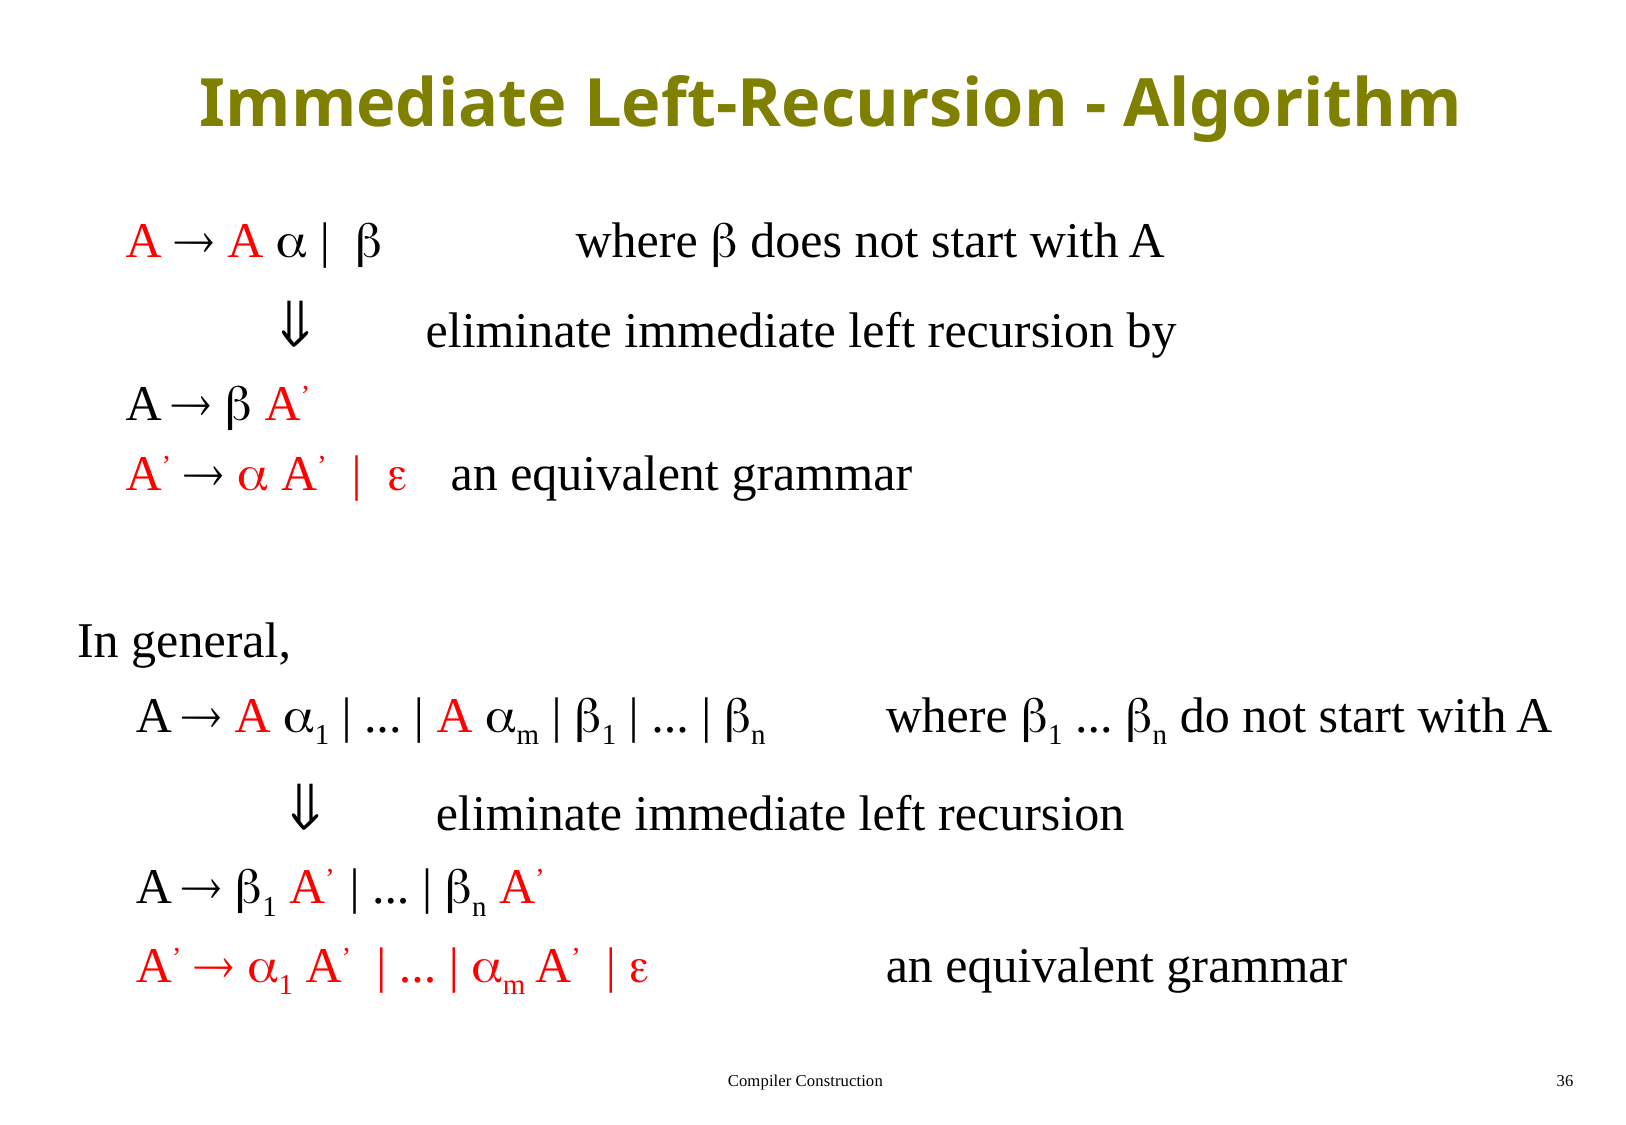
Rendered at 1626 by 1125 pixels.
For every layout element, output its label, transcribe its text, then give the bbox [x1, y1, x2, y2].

footer Compiler Construction [501, 1062, 1111, 1100]
title Immediate Left-Recursion - Algorithm [62, 24, 1600, 175]
text_box A  A 1 | ... | A m | 1 | ... | n where 1 ... n do not start with A  eliminate immediate left recursion A  1 A’ | ... | n A’ A’  1 A’ | ... | m A’ |  an equivalent grammar [121, 674, 1568, 1008]
slide_number 36 [1250, 1062, 1589, 1100]
text_box A  A  |  where  does not start with A  eliminate immediate left recursion by A   A’ A’   A’ |  an equivalent grammar [110, 199, 1193, 508]
text_box In general, [62, 599, 307, 675]
